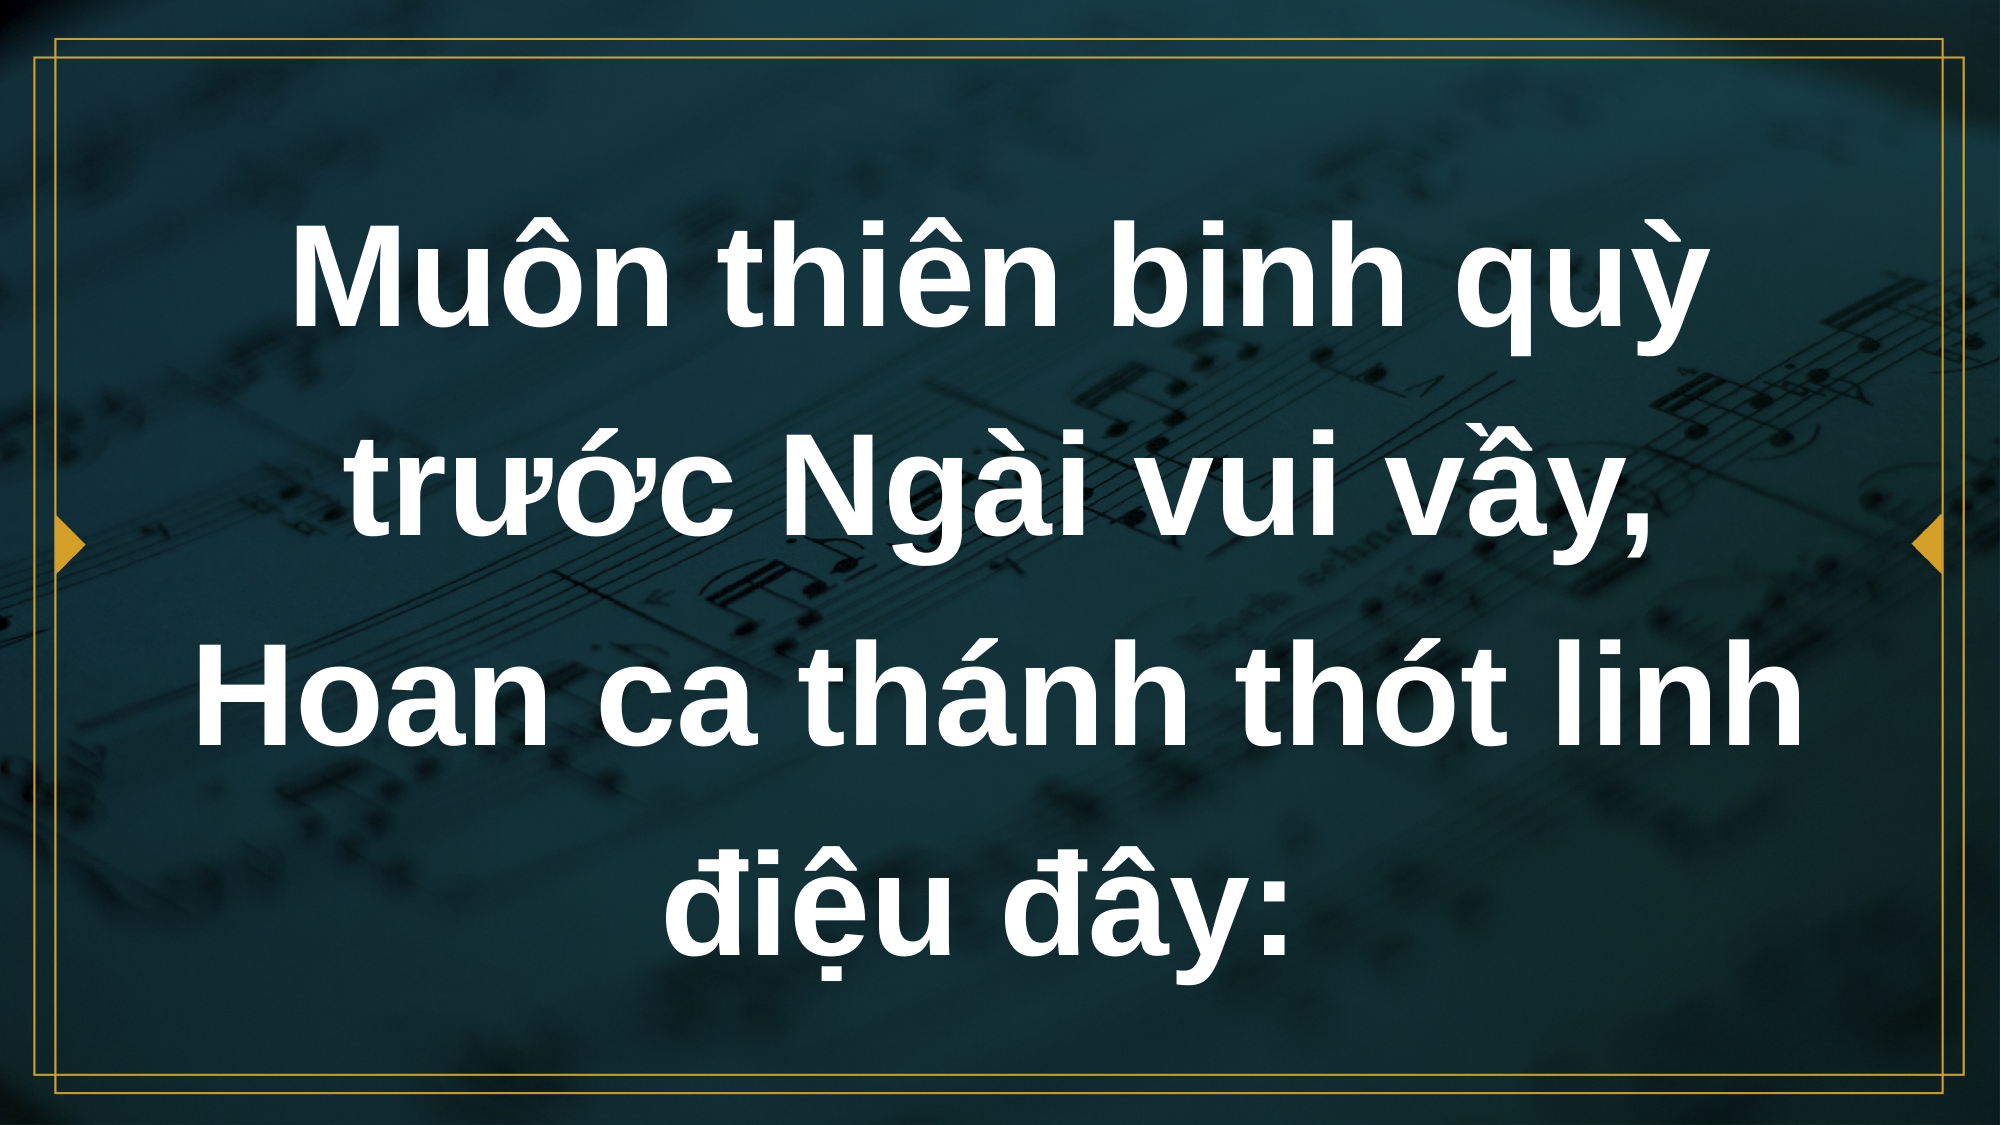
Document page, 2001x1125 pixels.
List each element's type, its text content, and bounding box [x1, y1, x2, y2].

title Muôn thiên binh quỳ trước Ngài vui vầy, Hoan ca thánh thót linh điệu đây: [55, 53, 1945, 1077]
picture [0, 0, 2000, 1125]
